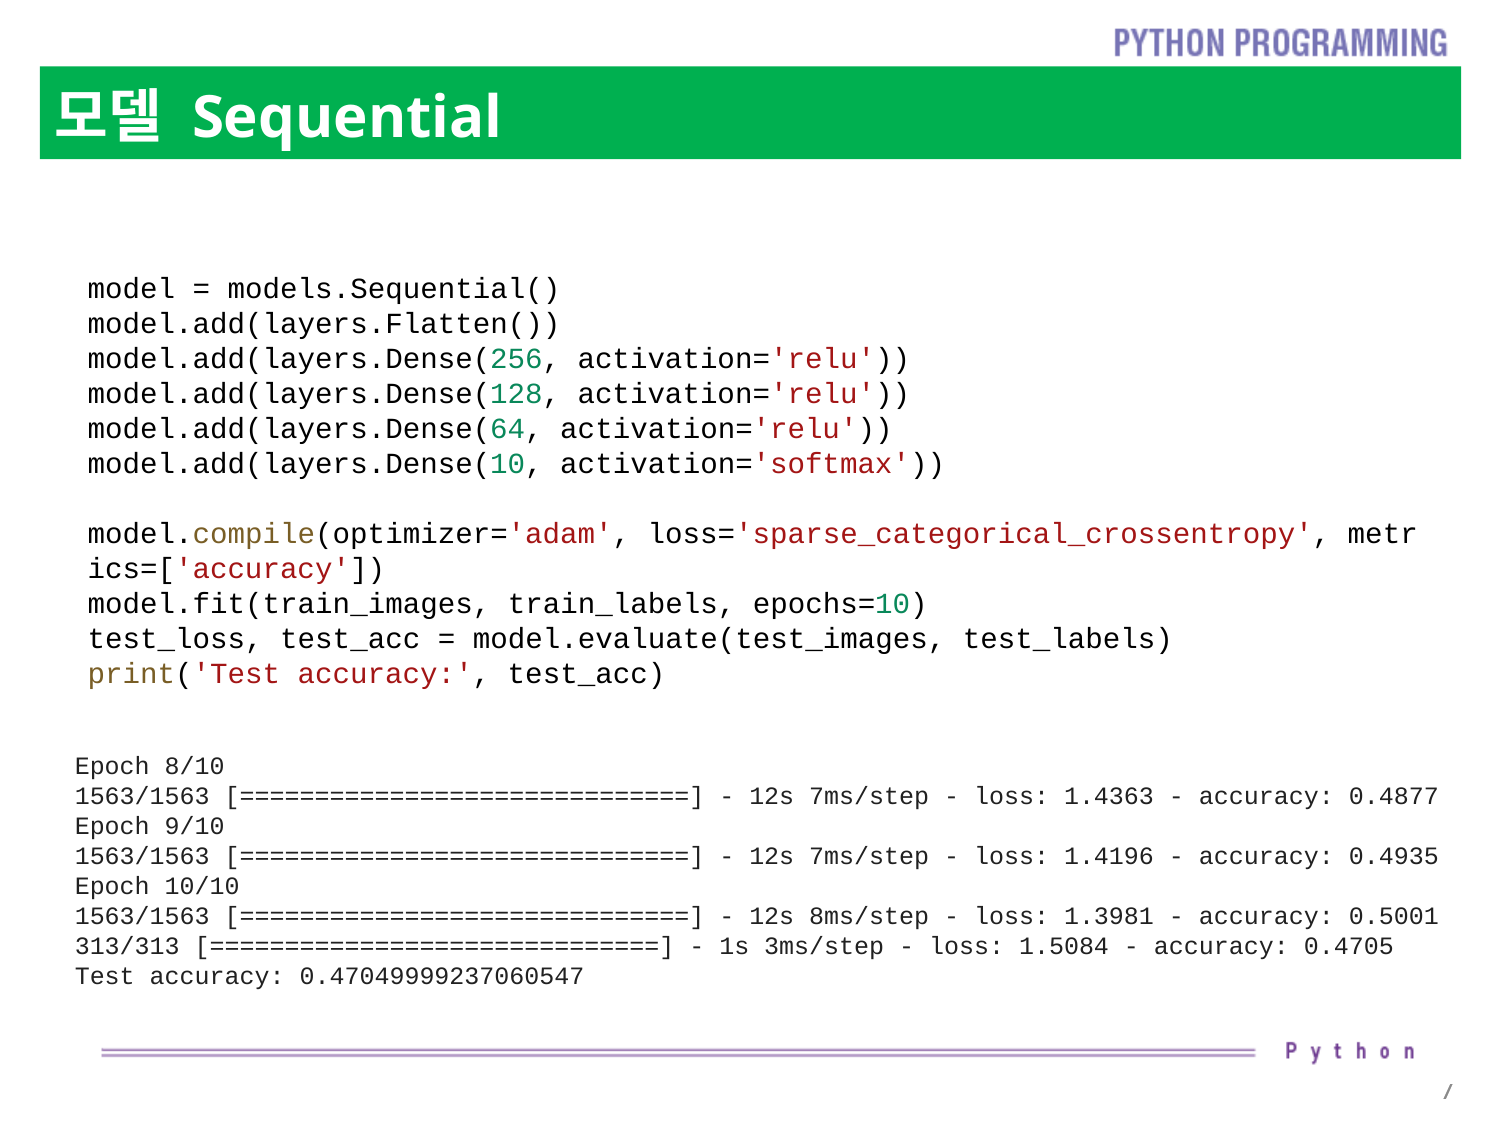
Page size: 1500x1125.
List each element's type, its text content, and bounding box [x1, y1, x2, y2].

title 모델 Sequential [39, 76, 1444, 152]
slide_number 7 [1119, 1071, 1470, 1112]
text_box Epoch 8/10 1563/1563 [==============================] - 12s 7ms/step - loss: 1.4363 - accuracy: 0.4877 Epoch 9/10 1563/1563 [==============================] - 12s 7ms/step - loss: 1.4196 - accuracy: 0.4935 Epoch 10/10 1563/1563 [==============================] - 12s 8ms/step - loss: 1.3981 - accuracy: 0.5001 313/313 [==============================] - 1s 3ms/step - loss: 1.5084 - accuracy: 0.4705 Test accuracy: 0.47049999237060547 [60, 742, 1481, 997]
picture [18, 1020, 1483, 1084]
picture [1106, 13, 1462, 66]
text_box model = models.Sequential() model.add(layers.Flatten()) model.add(layers.Dense(256, activation='relu')) model.add(layers.Dense(128, activation='relu')) model.add(layers.Dense(64, activation='relu')) model.add(layers.Dense(10, activation='softmax')) model.compile(optimizer='adam', loss='sparse_categorical_crossentropy', metrics=['accuracy']) model.fit(train_images, train_labels, epochs=10) test_loss, test_acc = model.evaluate(test_images, test_labels) print('Test accuracy:', test_acc) [72, 262, 1436, 697]
